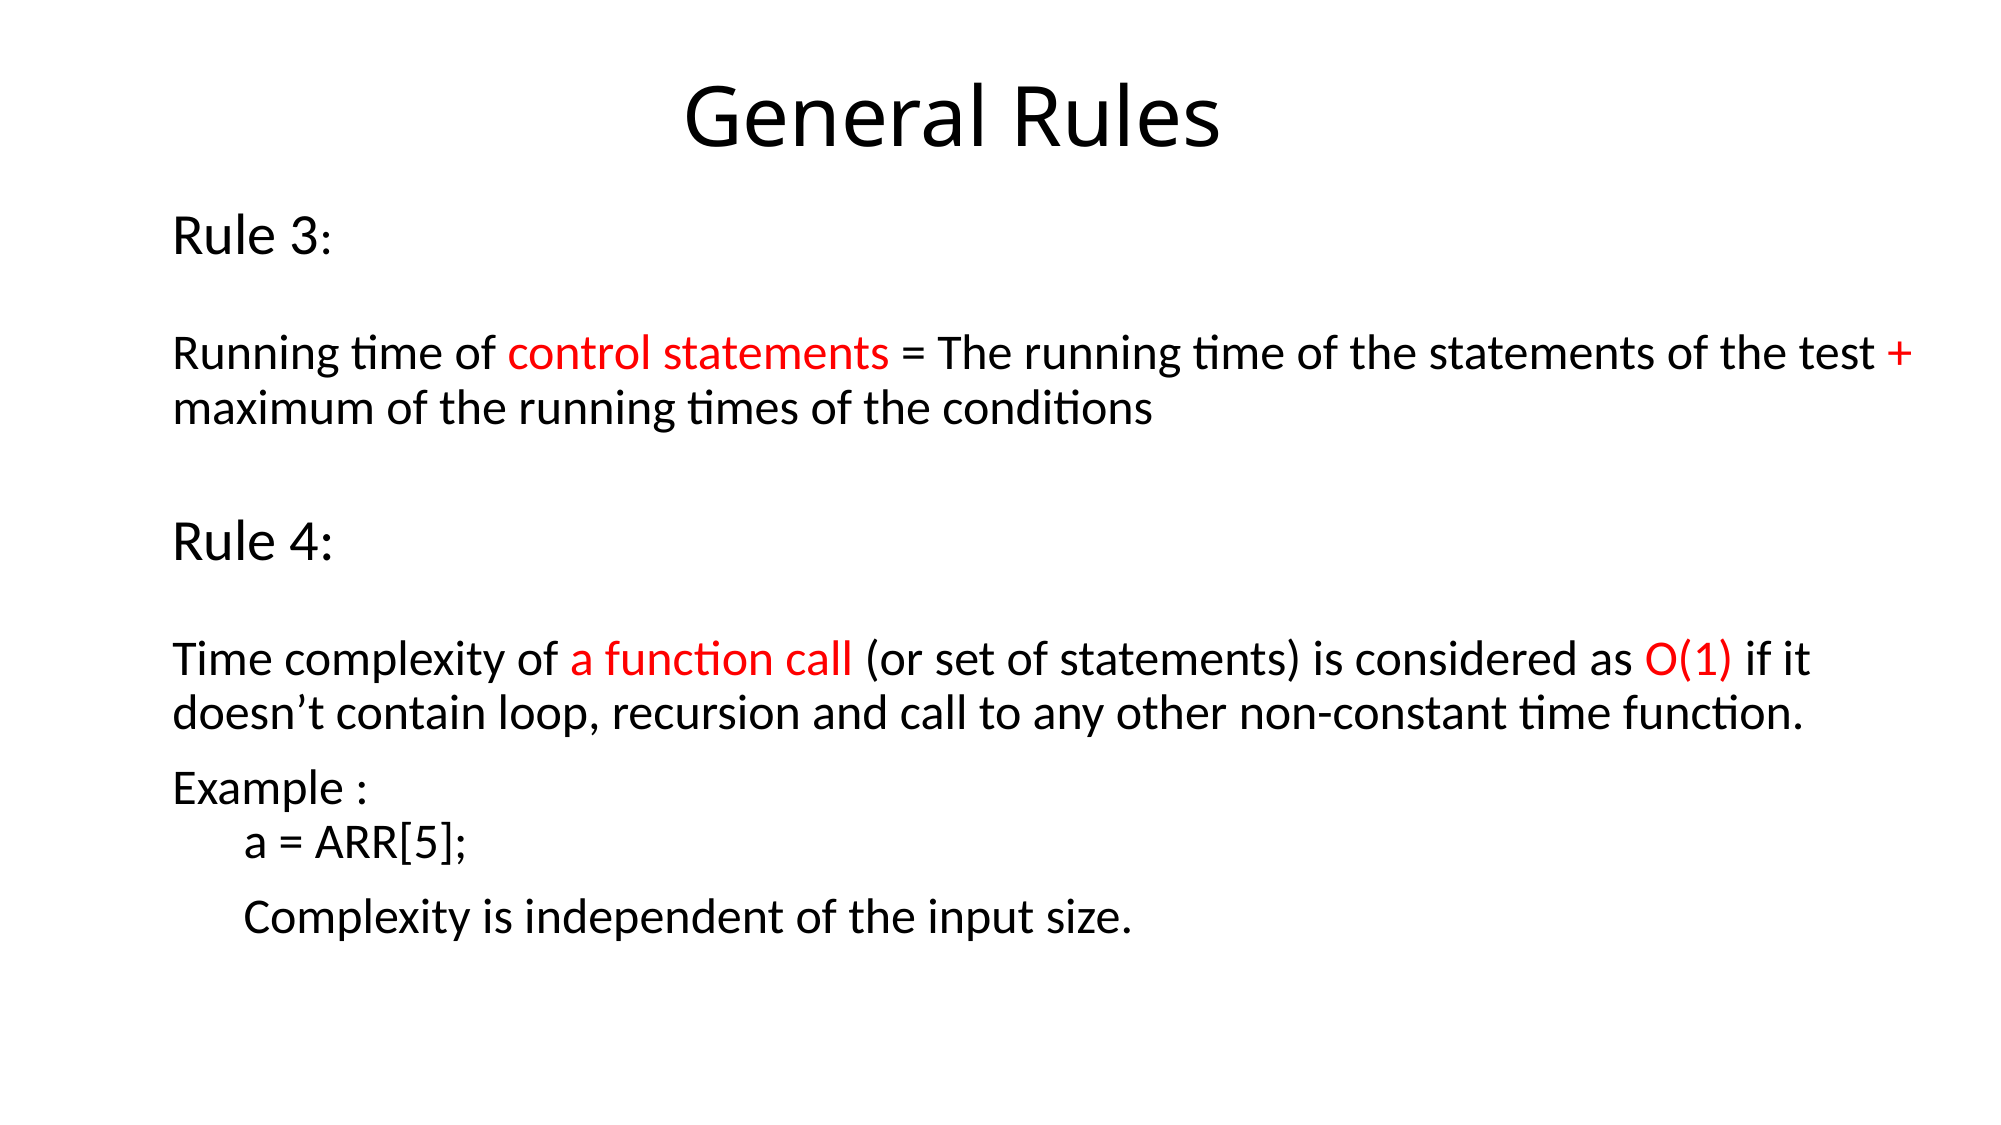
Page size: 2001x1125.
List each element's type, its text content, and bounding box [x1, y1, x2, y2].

text_box General Rules [667, 0, 1946, 240]
list Rule 3: Running time of control statements = The running time of the statements of the test + maximum of the running times of the conditions Rule 4: Time complexity of a function call (or set of statements) is considered as O(1) if it doesn’t contain loop, recursion and call to any other non-constant time function. Example : a = ARR[5]; Complexity is independent of the input size. [157, 196, 1946, 1077]
